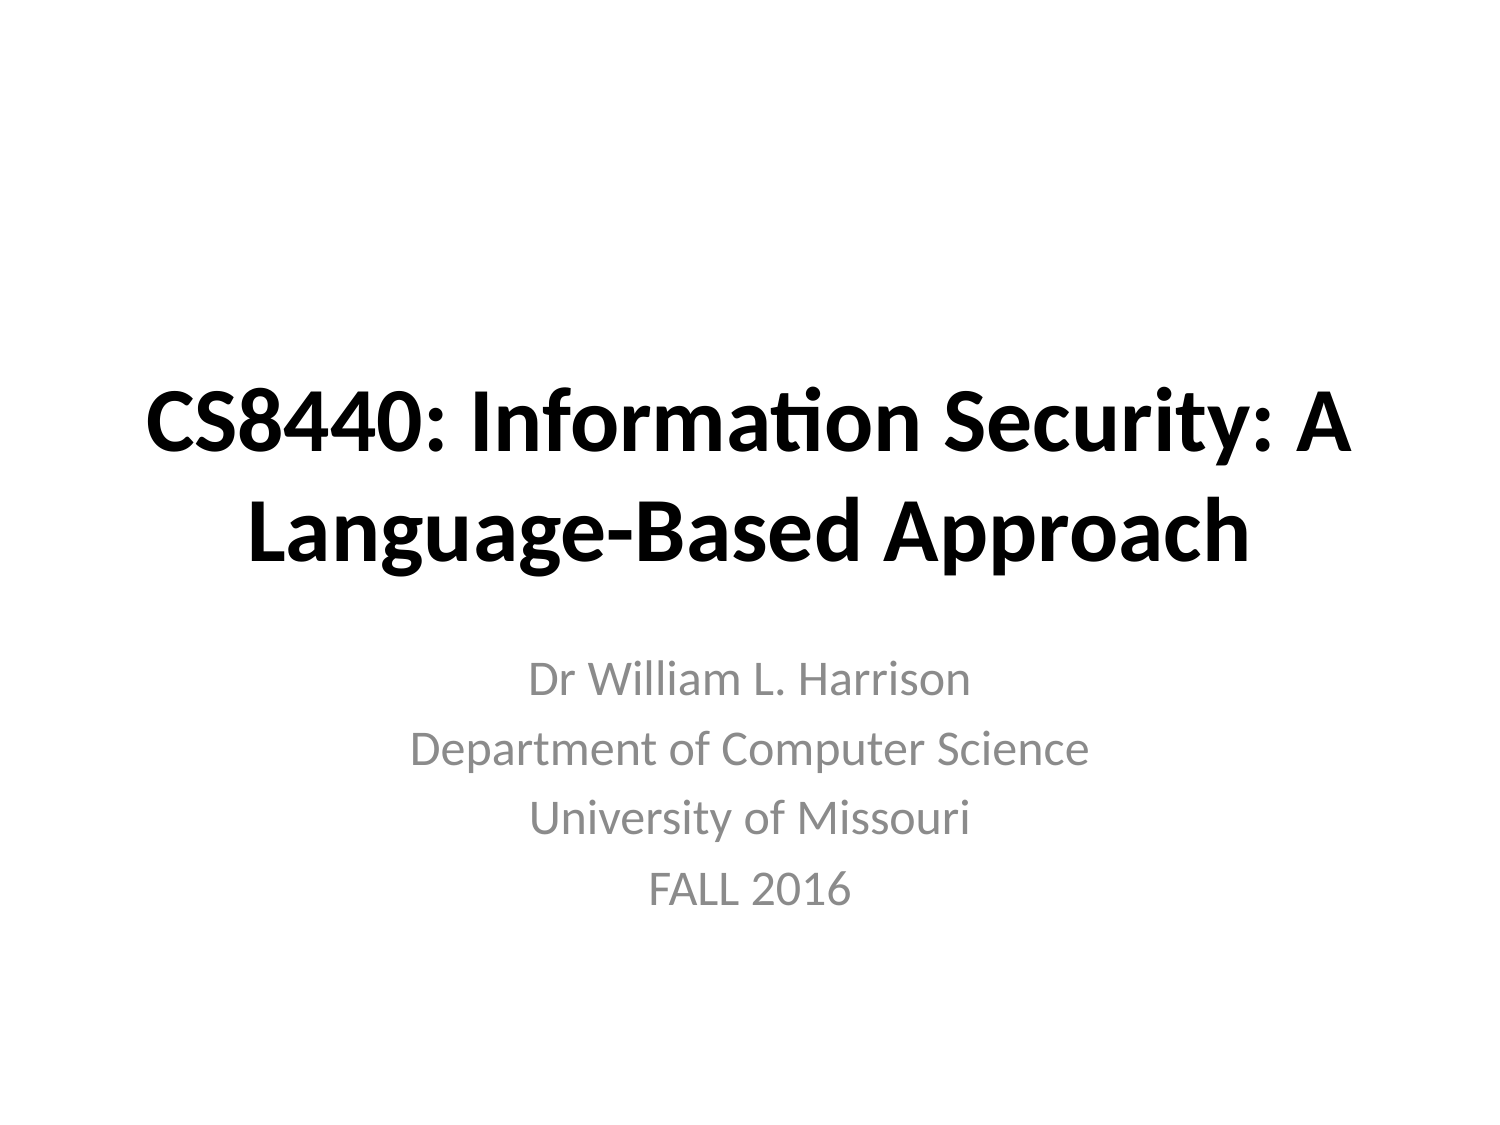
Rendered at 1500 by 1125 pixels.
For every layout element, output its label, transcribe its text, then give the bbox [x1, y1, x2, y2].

subtitle Dr William L. Harrison Department of Computer Science University of Missouri FALL 2016 [225, 637, 1275, 925]
title CS8440: Information Security: A Language-Based Approach [112, 349, 1388, 591]
